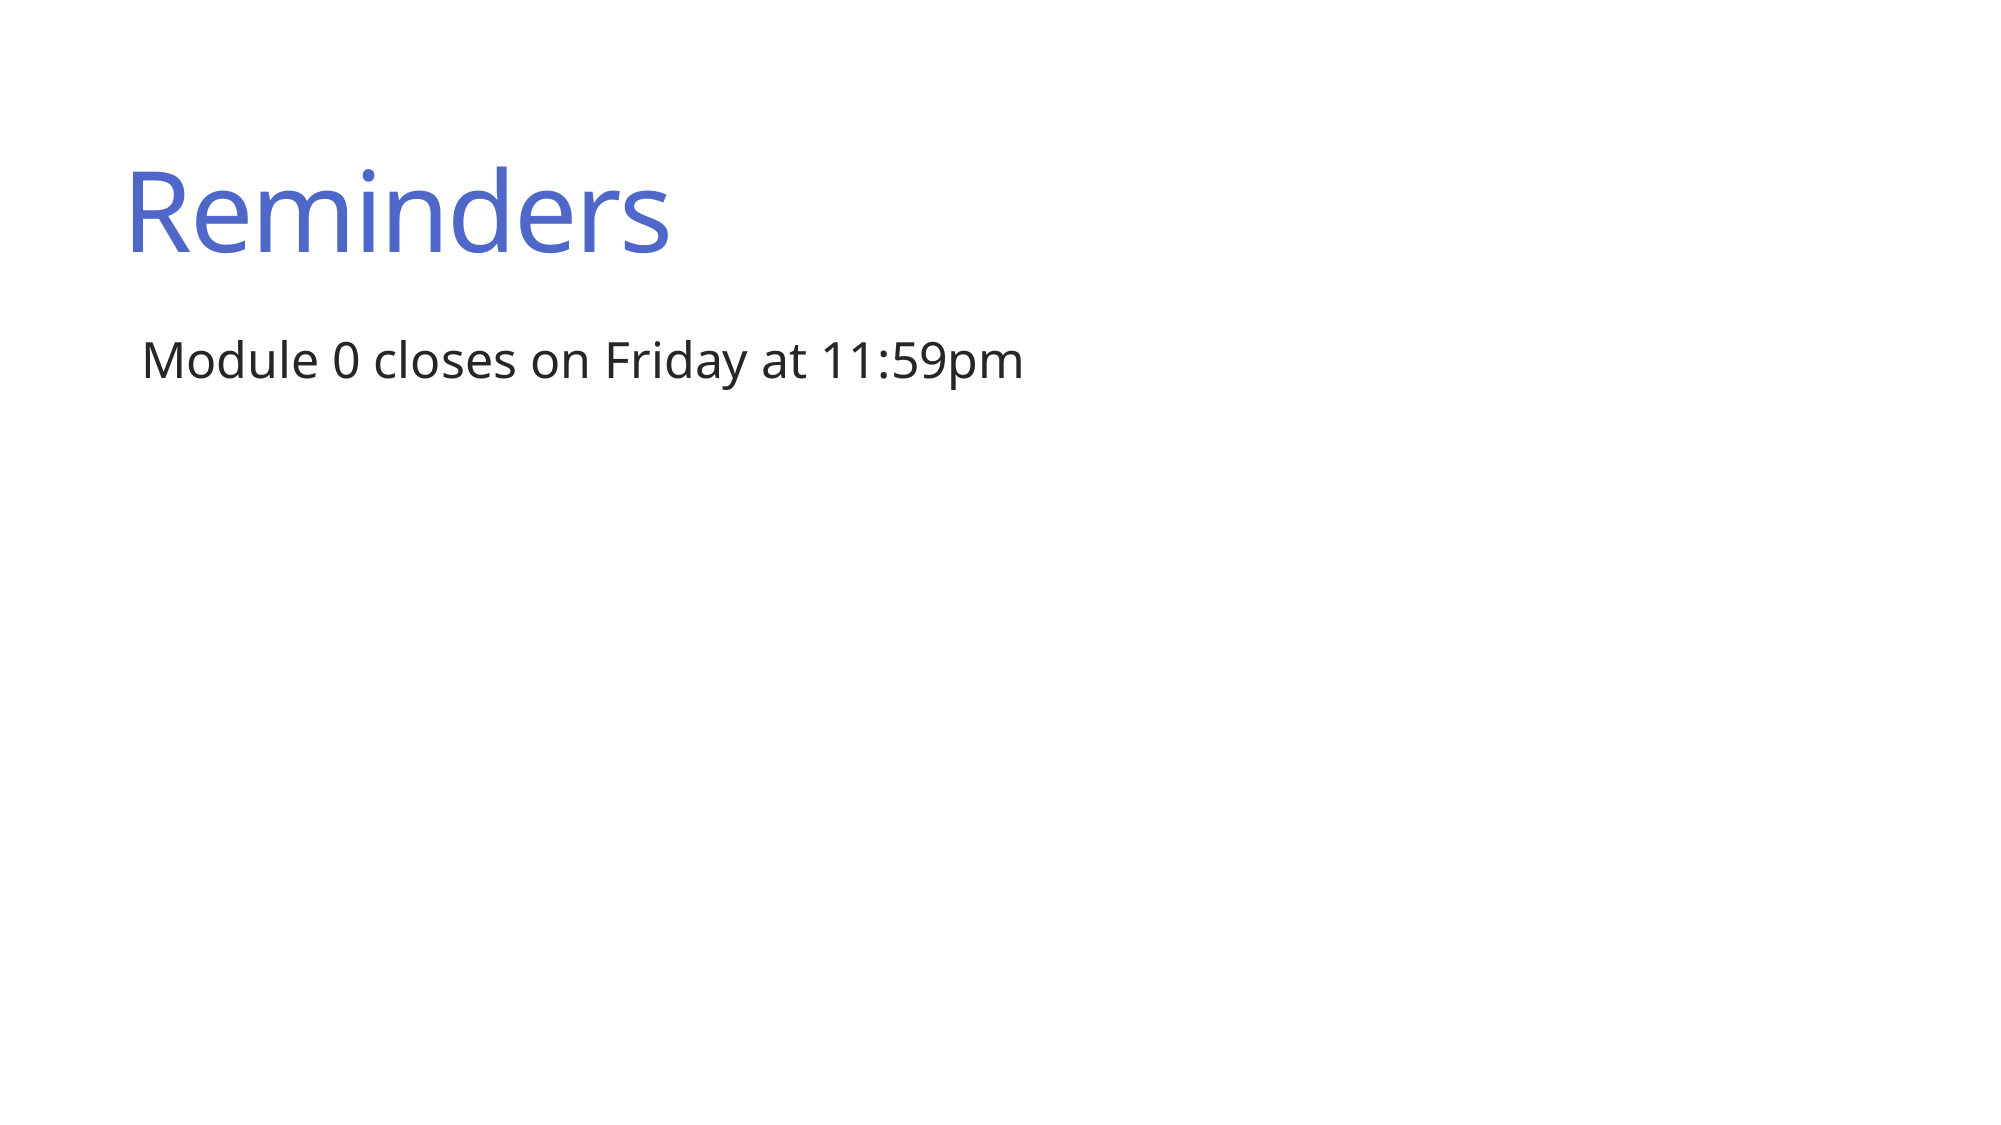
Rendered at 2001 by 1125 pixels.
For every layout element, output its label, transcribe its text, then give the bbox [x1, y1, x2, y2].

title Reminders [107, 81, 1875, 354]
list Module 0 closes on Friday at 11:59pm [111, 329, 1876, 948]
